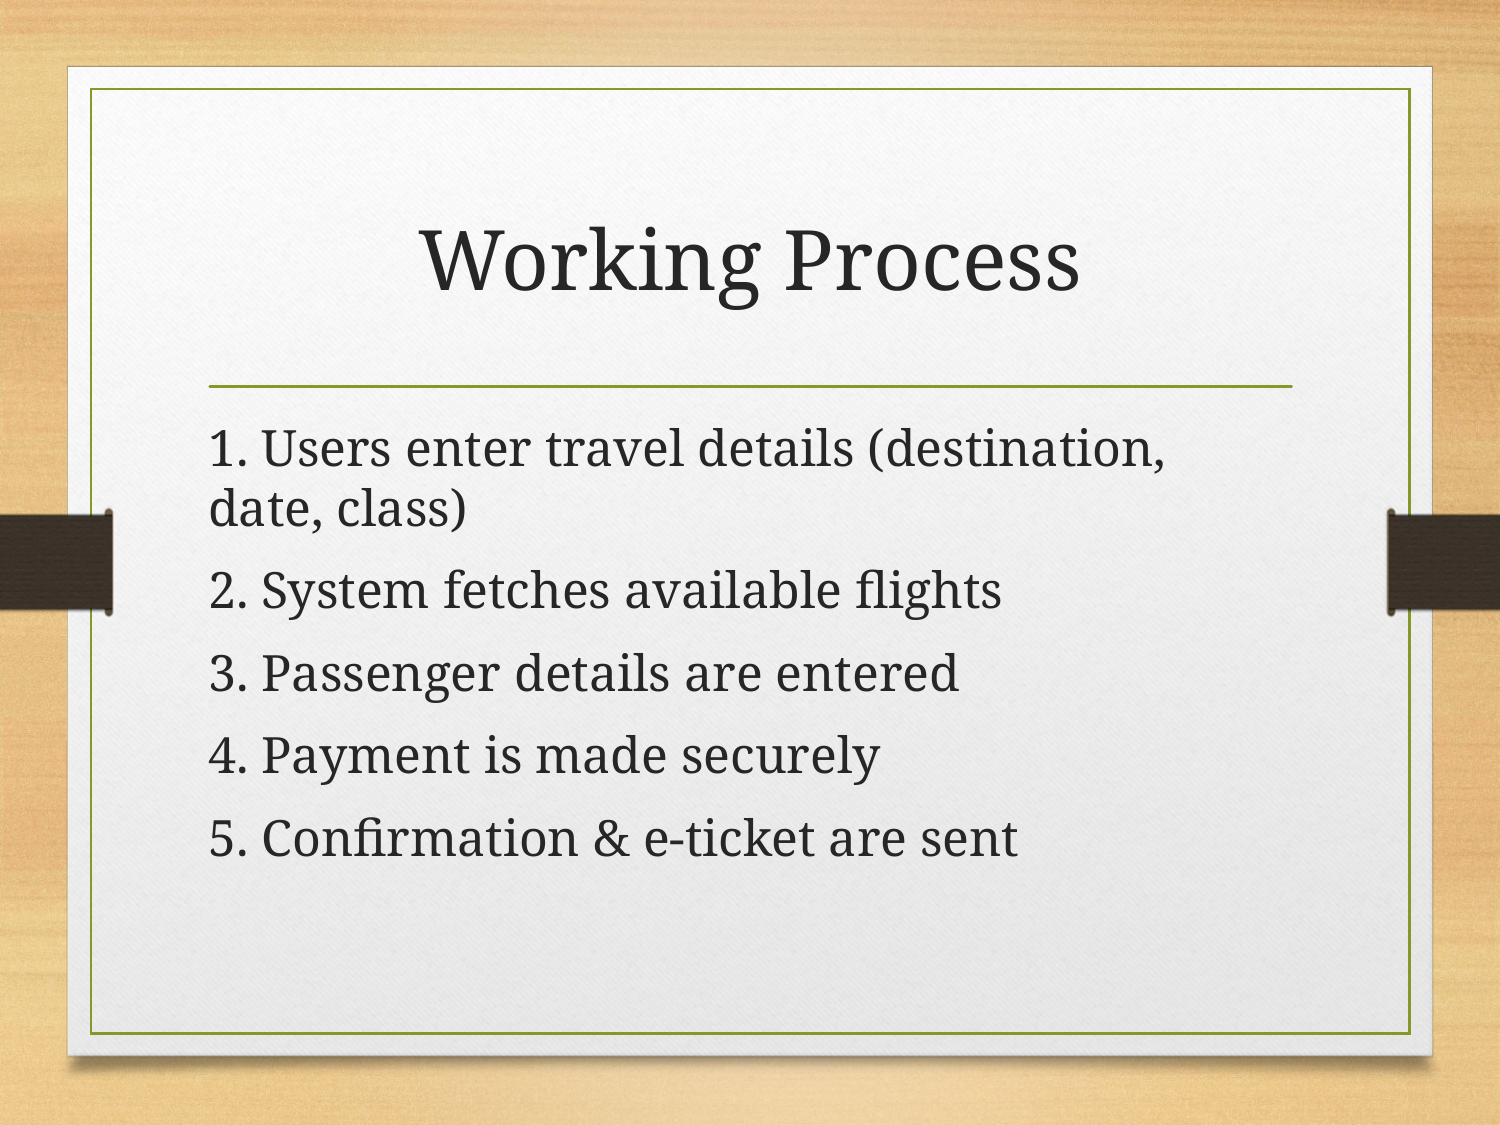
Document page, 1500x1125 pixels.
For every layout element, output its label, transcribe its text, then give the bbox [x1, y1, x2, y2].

title Working Process [193, 150, 1309, 365]
list 1. Users enter travel details (destination, date, class) 2. System fetches available flights 3. Passenger details are entered 4. Payment is made securely 5. Confirmation & e-ticket are sent [193, 408, 1309, 974]
picture [0, 0, 1500, 1125]
